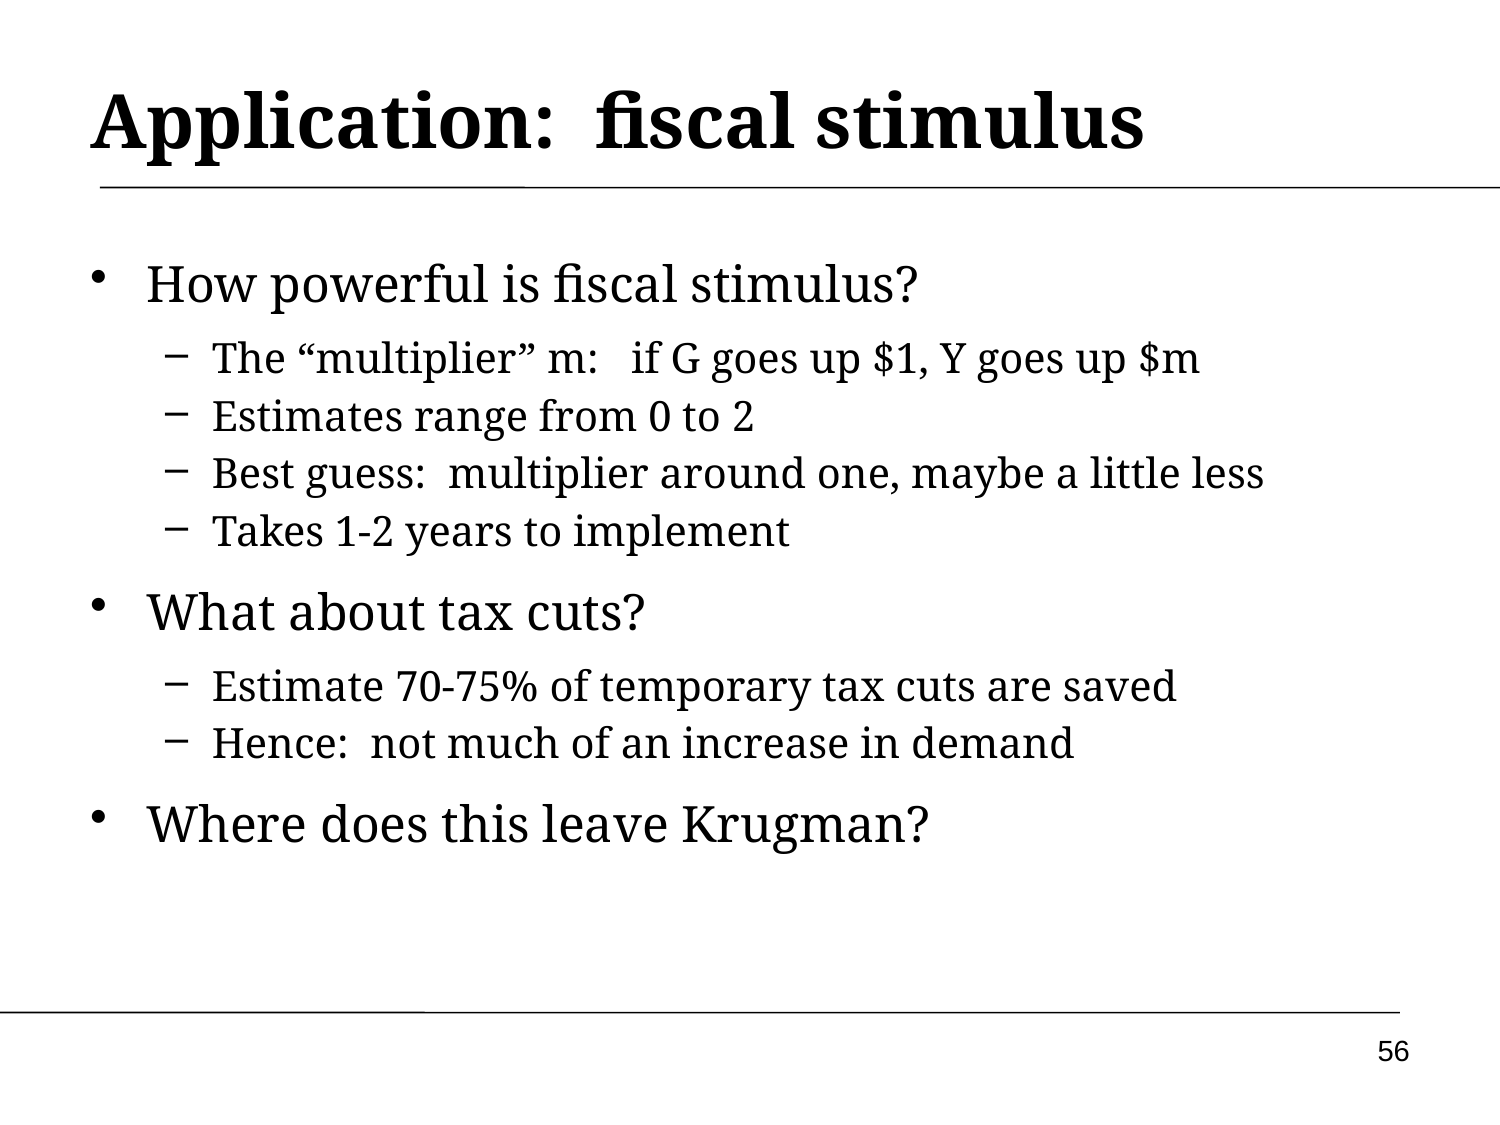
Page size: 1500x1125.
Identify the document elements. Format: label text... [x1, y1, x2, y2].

title Application: fiscal stimulus [74, 49, 1426, 188]
list How powerful is fiscal stimulus? The “multiplier” m: if G goes up $1, Y goes up $m Estimates range from 0 to 2 Best guess: multiplier around one, maybe a little less Takes 1-2 years to implement What about tax cuts? Estimate 70-75% of temporary tax cuts are saved Hence: not much of an increase in demand Where does this leave Krugman? [74, 244, 1463, 988]
slide_number 56 [1074, 1024, 1426, 1103]
